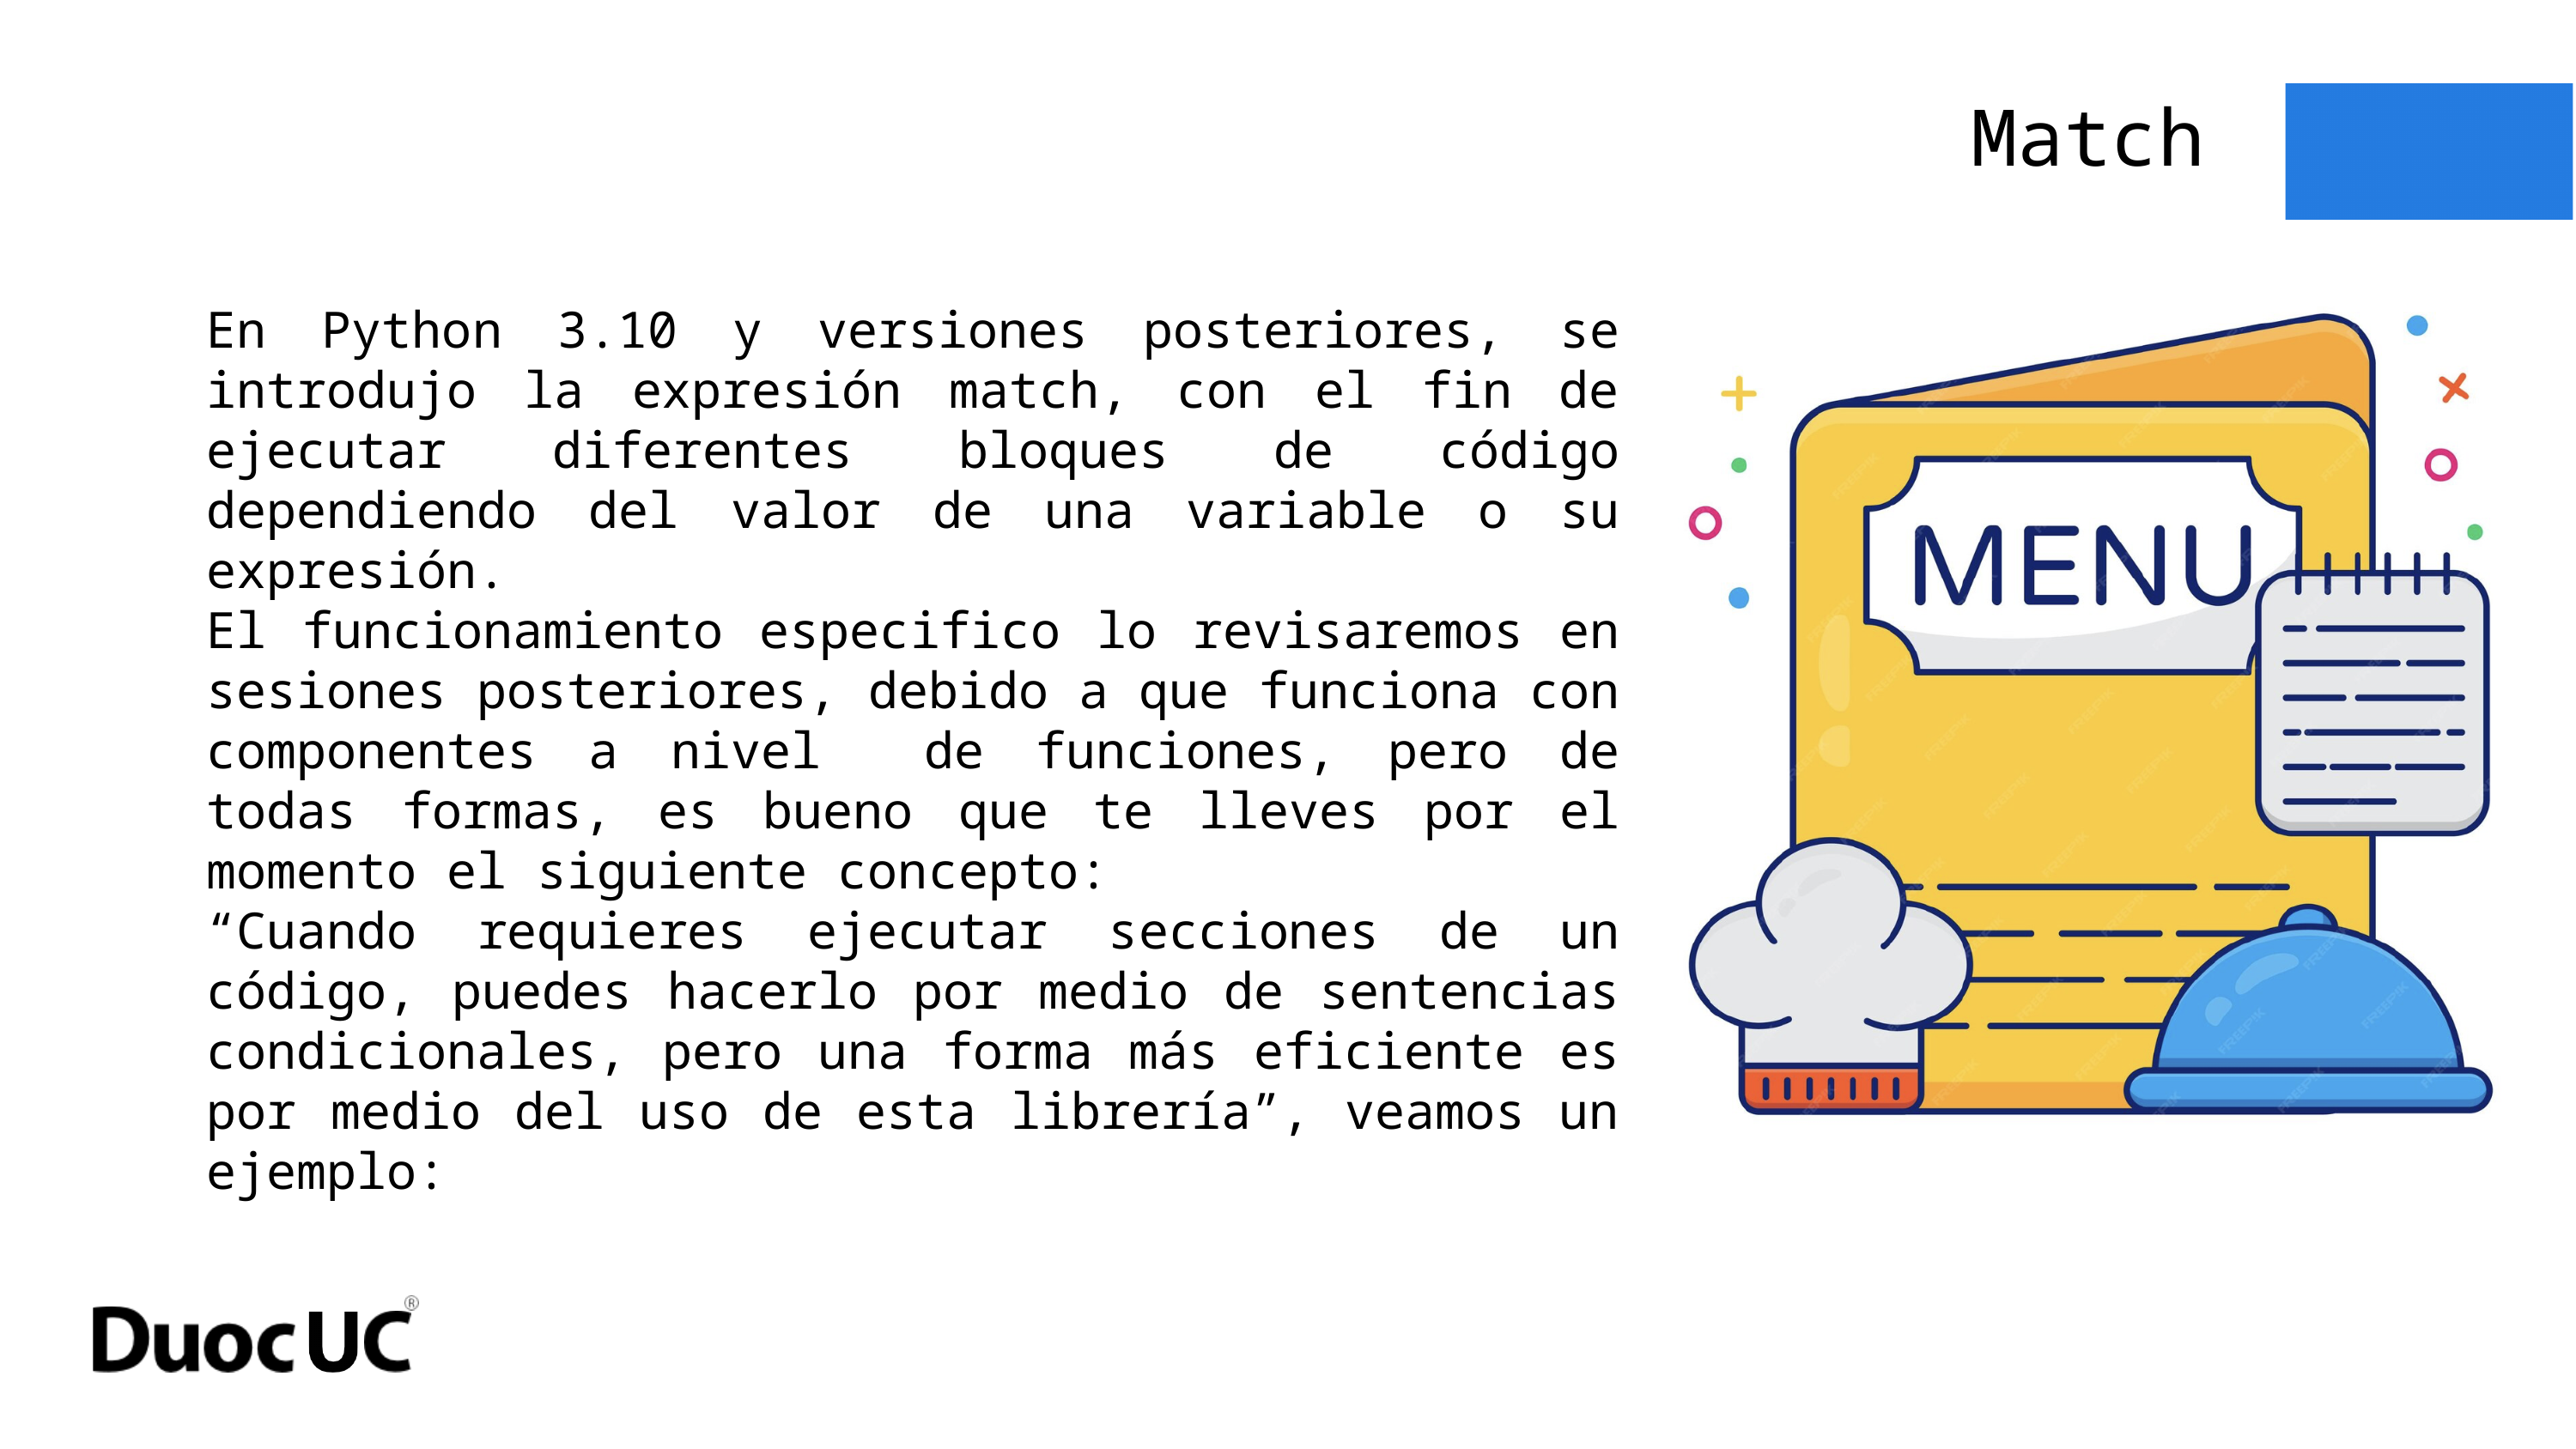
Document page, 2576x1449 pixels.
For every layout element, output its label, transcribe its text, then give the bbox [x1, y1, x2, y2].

text_box [308, 1312, 358, 1373]
text_box Match [53, 88, 2205, 182]
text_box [404, 1295, 420, 1311]
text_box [363, 1311, 411, 1373]
picture [1674, 287, 2503, 1125]
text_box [93, 1306, 295, 1373]
text_box En Python 3.10 y versiones posteriores, se introdujo la expresión match, con el fin de ejecutar diferentes bloques de código dependiendo del valor de una variable o su expresión. El funcionamiento especifico lo revisaremos en sesiones posteriores, debido a que funciona con componentes a nivel de funciones, pero de todas formas, es bueno que te lleves por el momento el siguiente concepto: “Cuando requieres ejecutar secciones de un código, puedes hacerlo por medio de sentencias condicionales, pero una forma más eficiente es por medio del uso de esta librería”, veamos un ejemplo: [194, 291, 1632, 1206]
text_box [2285, 83, 2573, 221]
